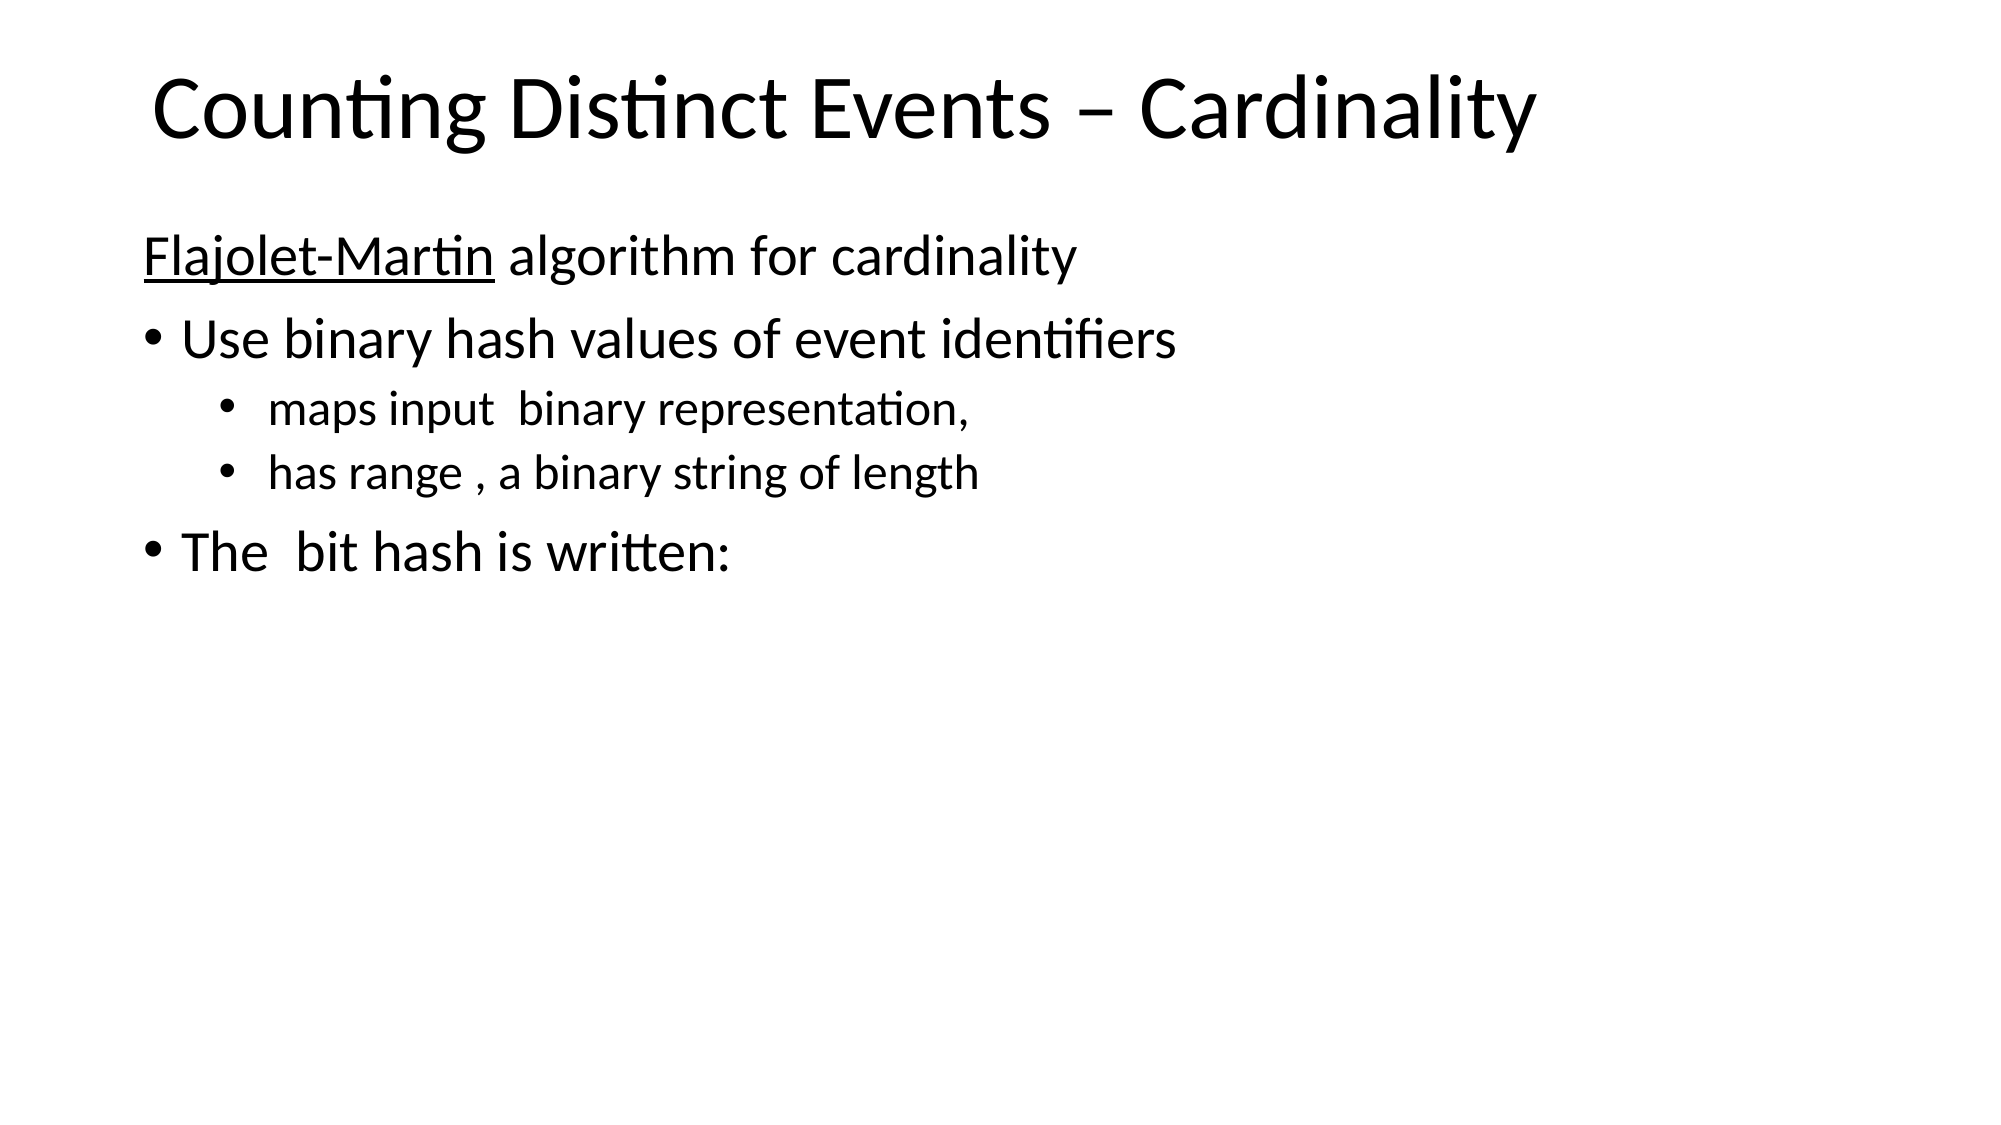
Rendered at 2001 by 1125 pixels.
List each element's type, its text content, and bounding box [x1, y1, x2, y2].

text_box Counting Distinct Events – Cardinality [137, 0, 1863, 218]
